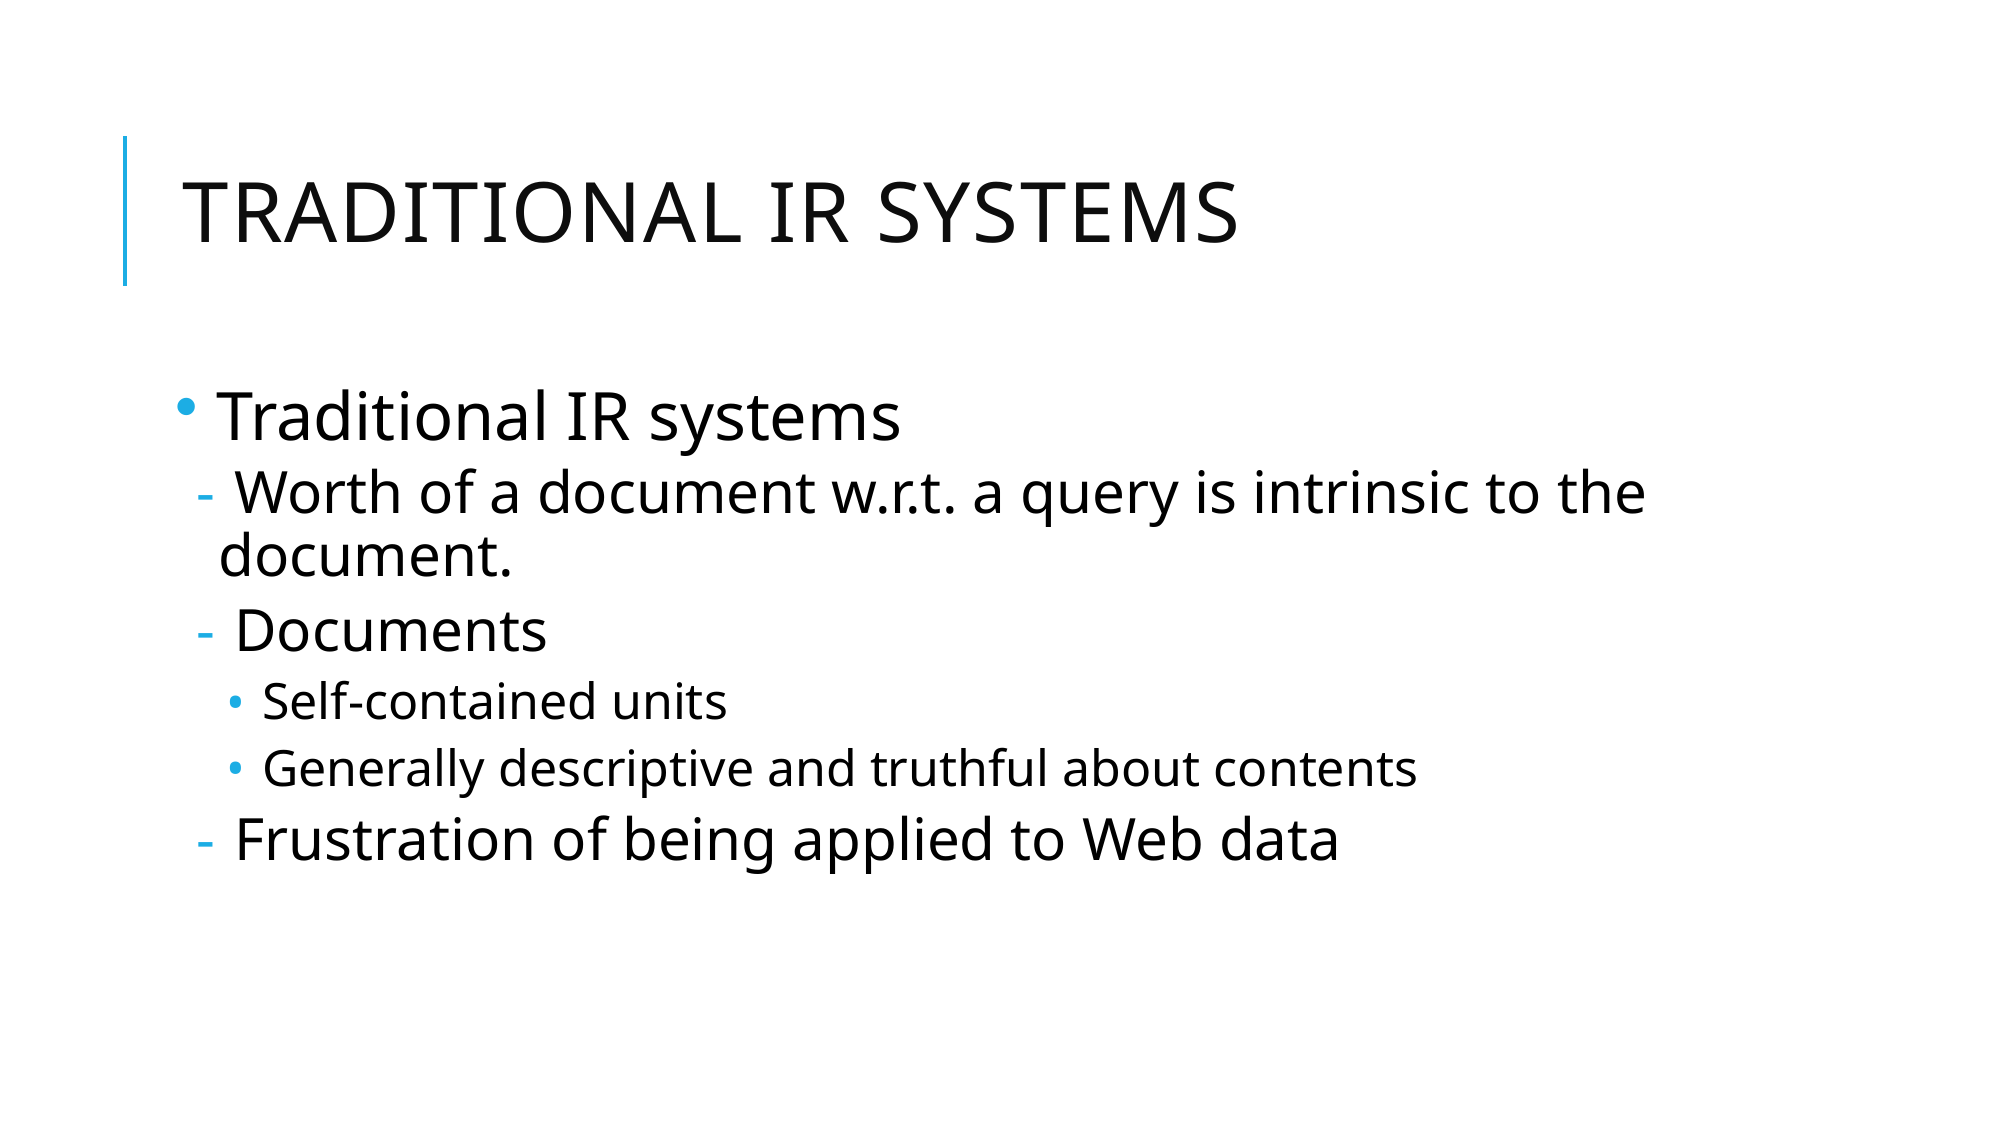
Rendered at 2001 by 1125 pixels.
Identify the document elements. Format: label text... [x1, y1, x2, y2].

list Traditional IR systems Worth of a document w.r.t. a query is intrinsic to the document. Documents Self-contained units Generally descriptive and truthful about contents Frustration of being applied to Web data [168, 375, 1763, 1035]
title Traditional IR systems [168, 96, 1763, 342]
